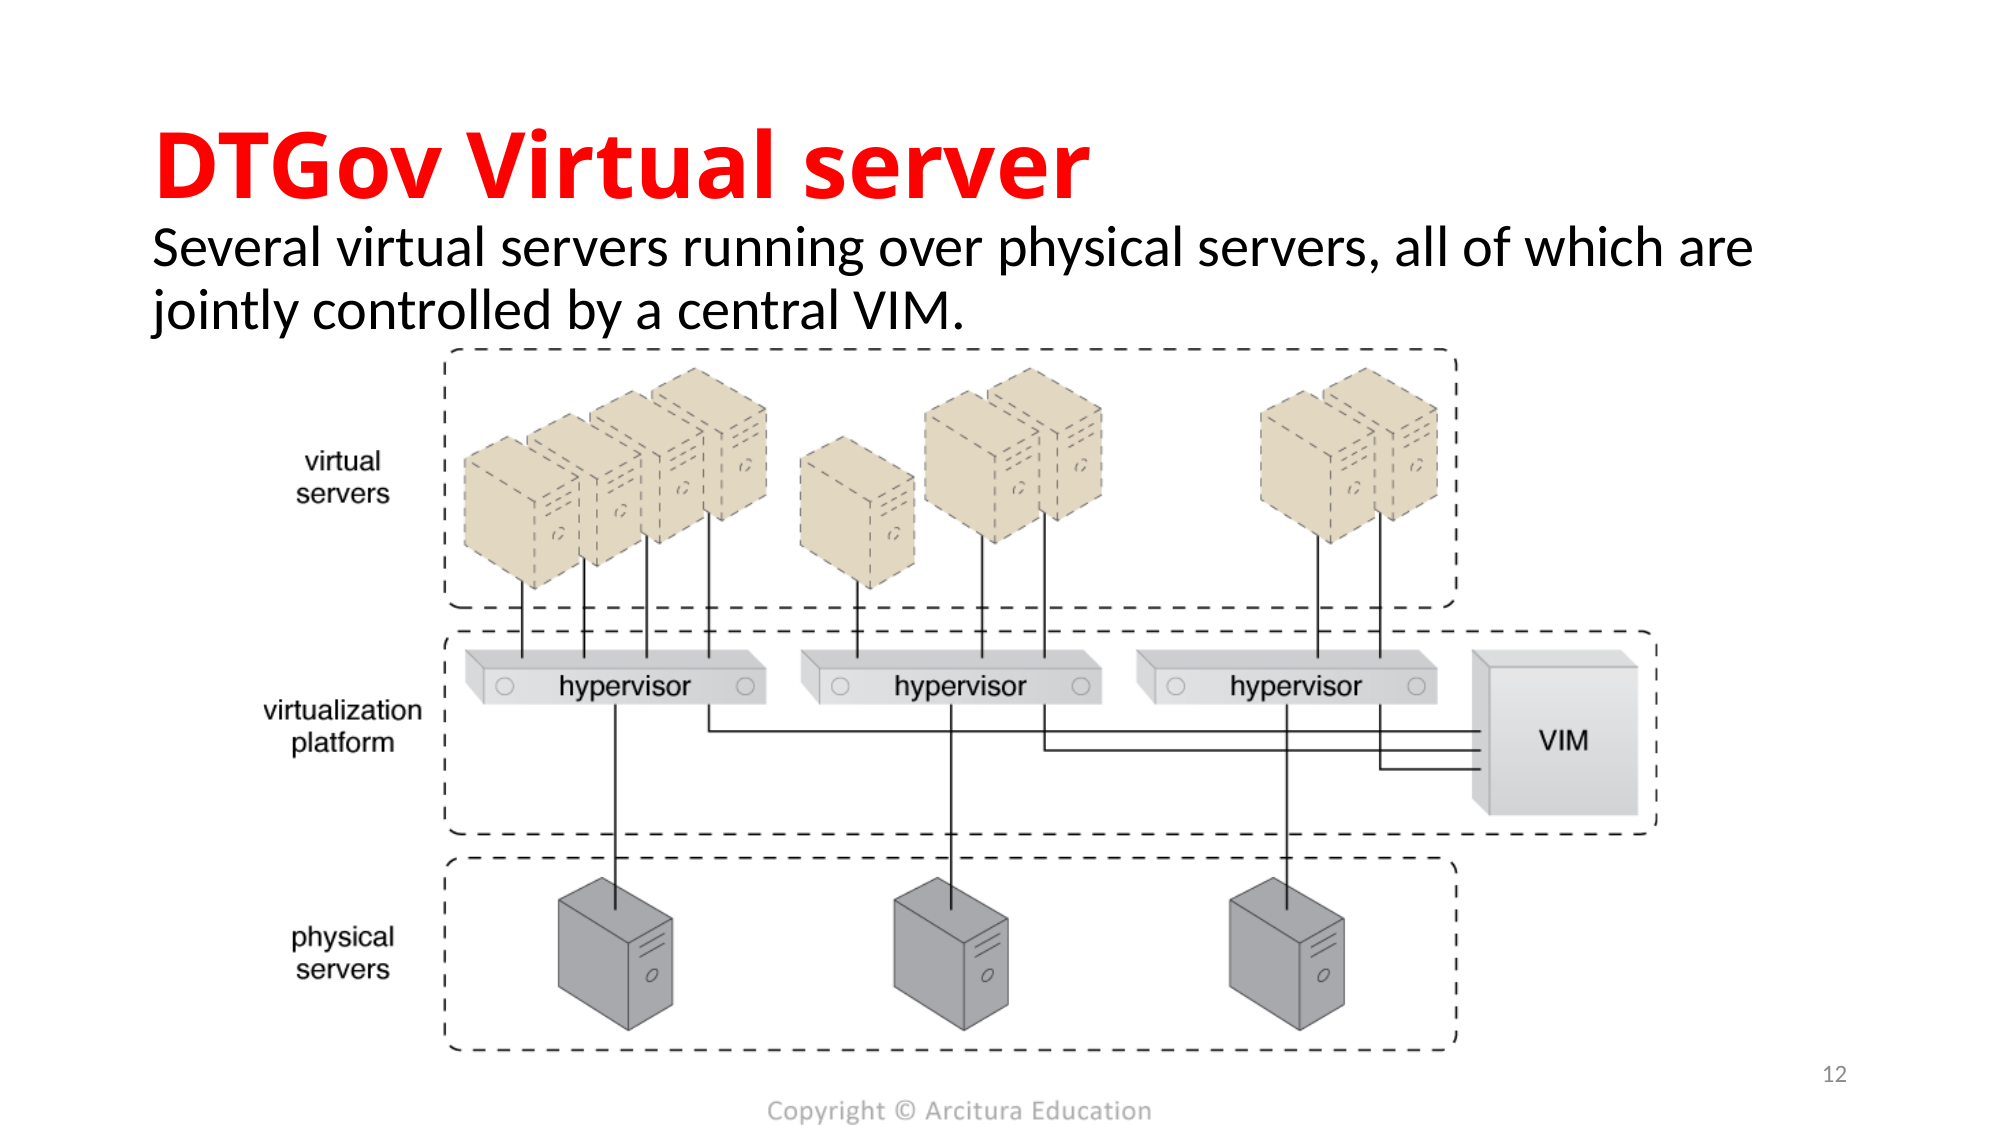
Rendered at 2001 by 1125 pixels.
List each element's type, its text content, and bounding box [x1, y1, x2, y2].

text_box [263, 348, 1658, 1125]
title DTGov Virtual server [137, 59, 1863, 209]
slide_number 12 [1412, 1042, 1863, 1103]
list Several virtual servers running over physical servers, all of which are jointly controlled by a central VIM. [137, 209, 1863, 1014]
